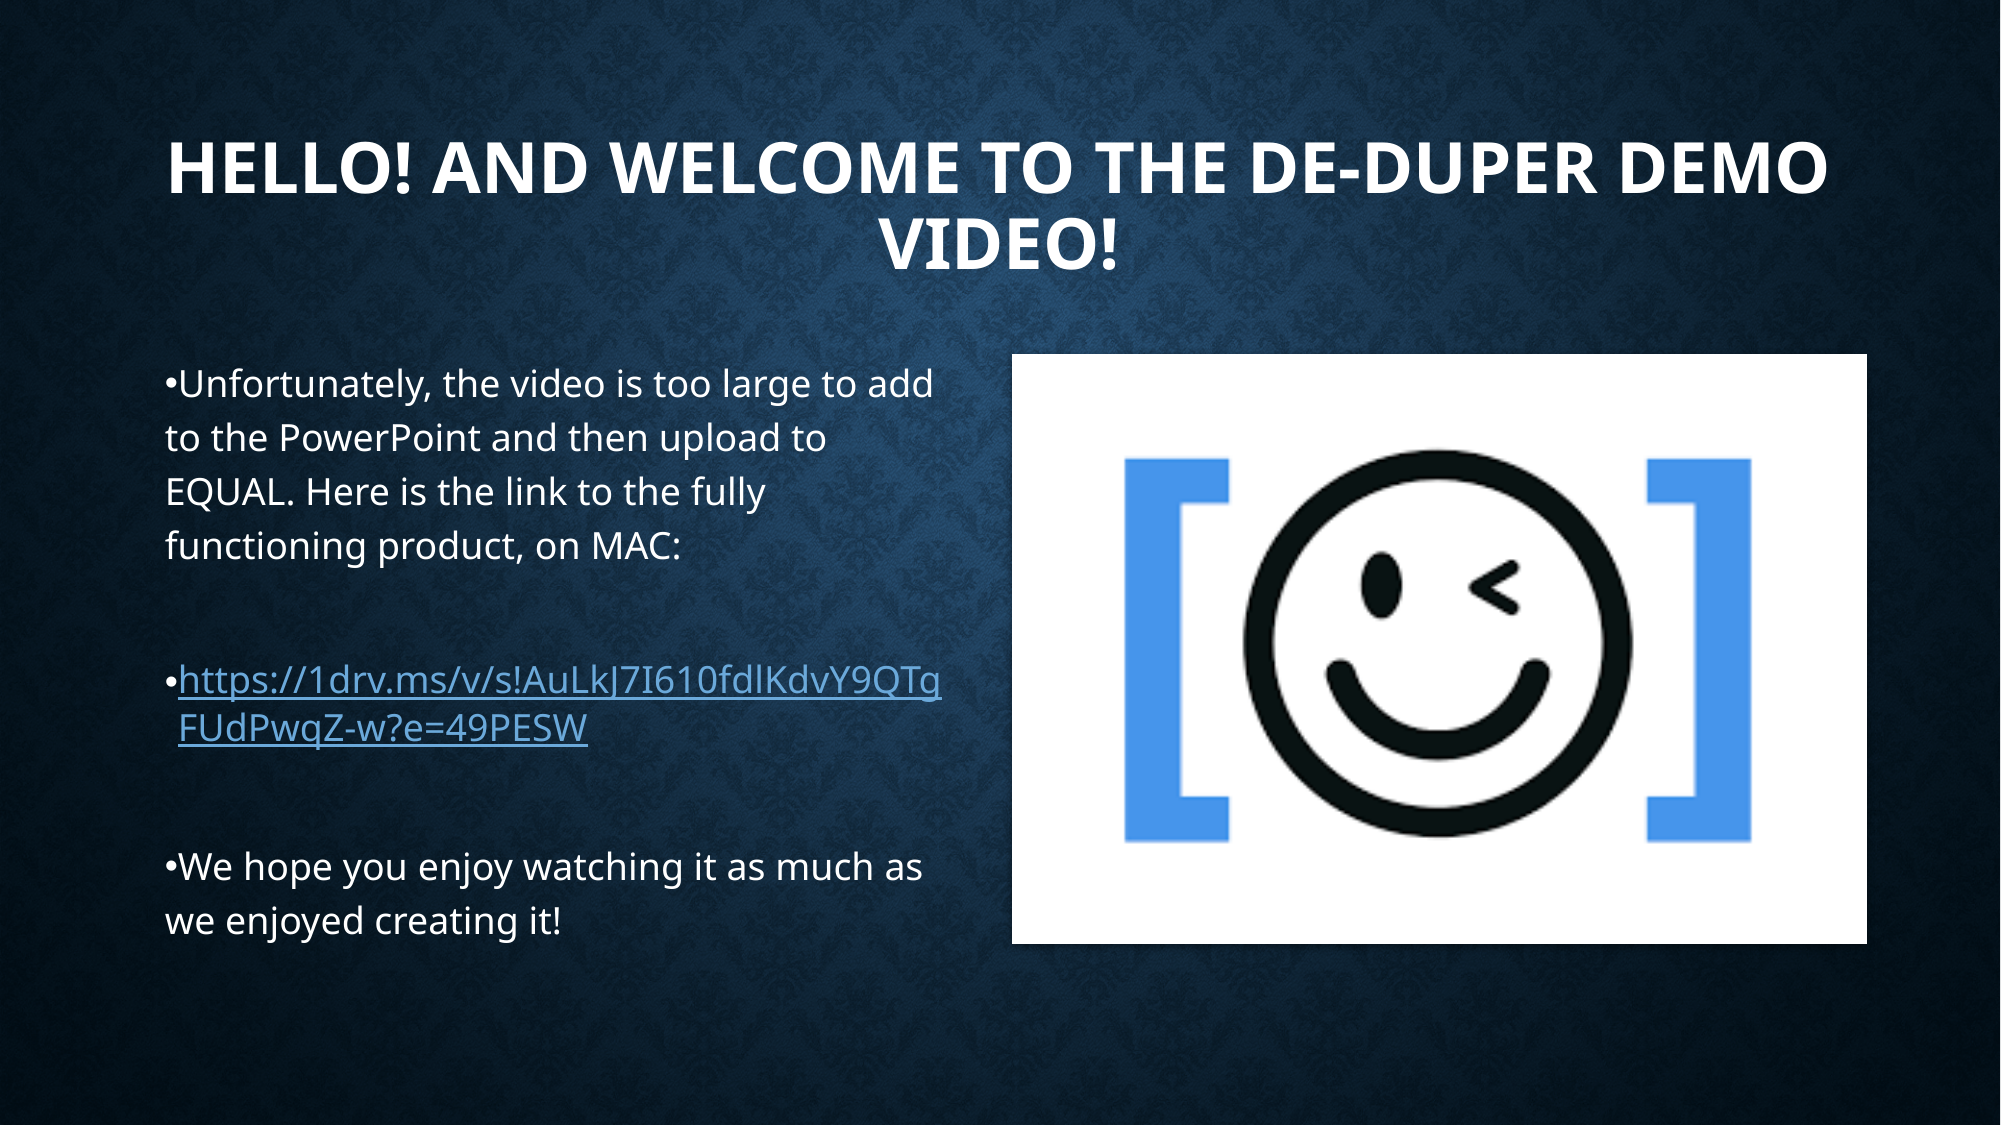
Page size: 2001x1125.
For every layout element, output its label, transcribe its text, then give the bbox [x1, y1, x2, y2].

text_box Unfortunately, the video is too large to add to the PowerPoint and then upload to EQUAL. Here is the link to the fully functioning product, on MAC: https://1drv.ms/v/s!AuLkJ7I610fdlKdvY9QTgFUdPwqZ-w?e=49PESW We hope you enjoy watching it as much as we enjoyed creating it! [149, 343, 973, 950]
text_box Hello! And Welcome to the De-Duper Demo Video! [149, 99, 1849, 318]
picture [1042, 384, 1837, 914]
